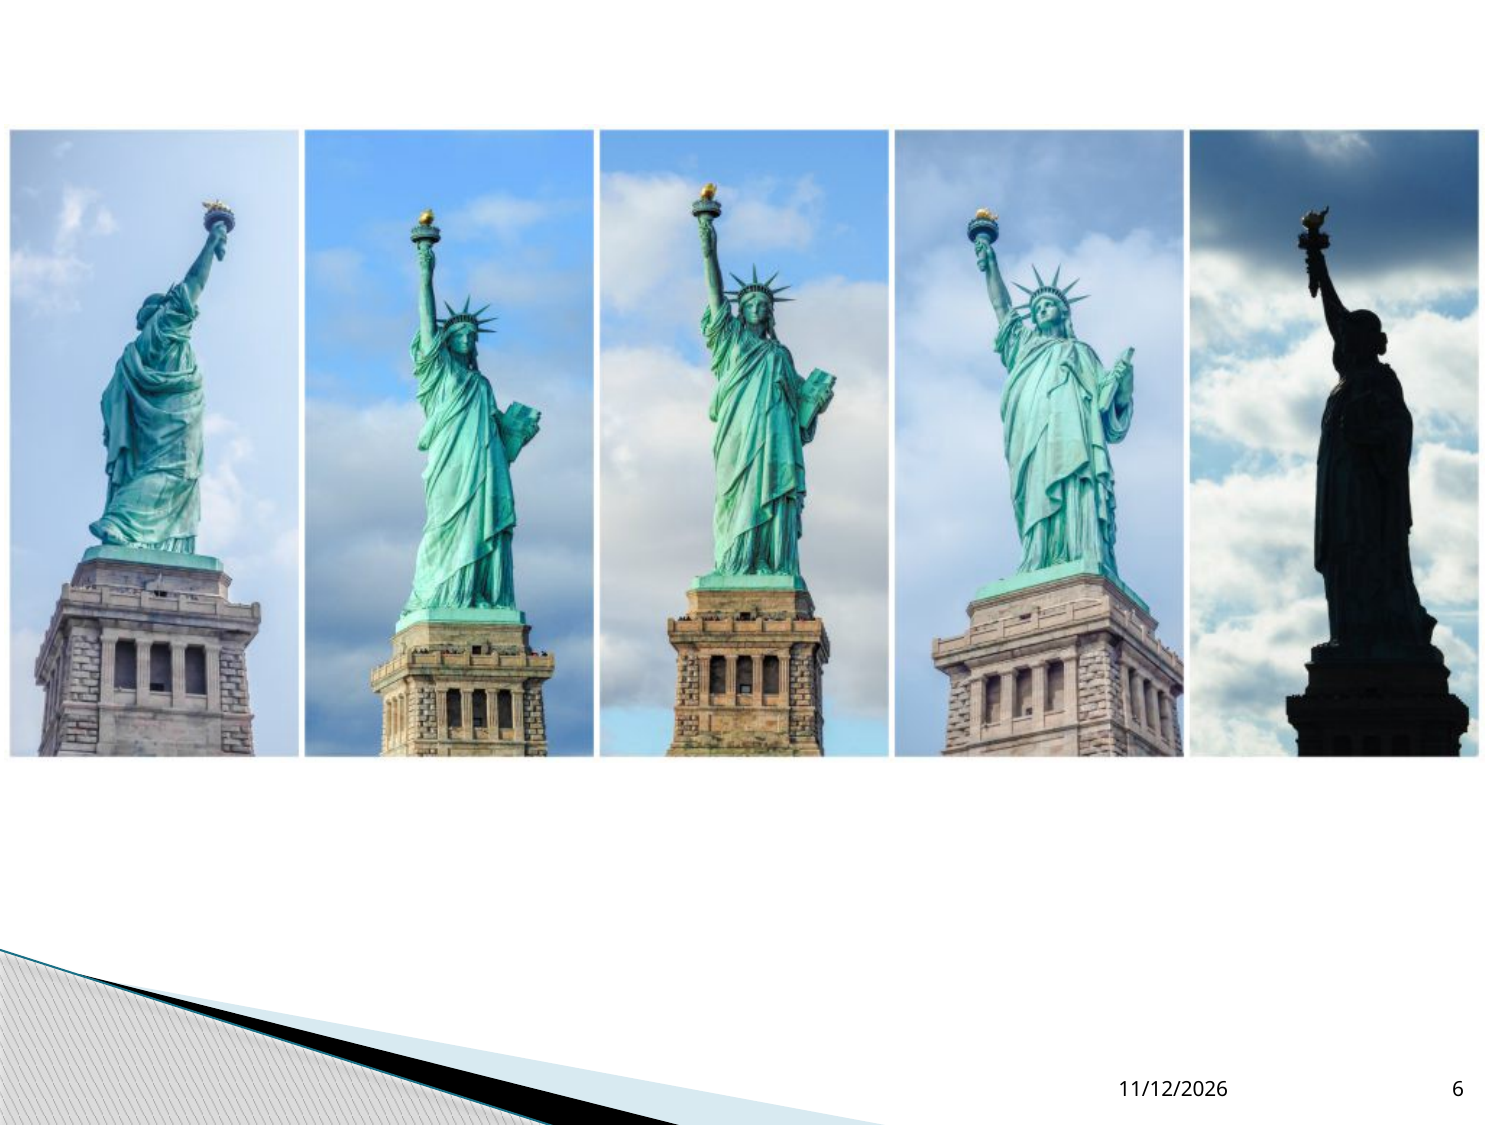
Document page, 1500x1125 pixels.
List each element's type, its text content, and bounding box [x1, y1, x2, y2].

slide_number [1103, 1051, 1418, 1112]
slide_number 6 [1418, 1051, 1479, 1112]
picture [4, 124, 1485, 763]
